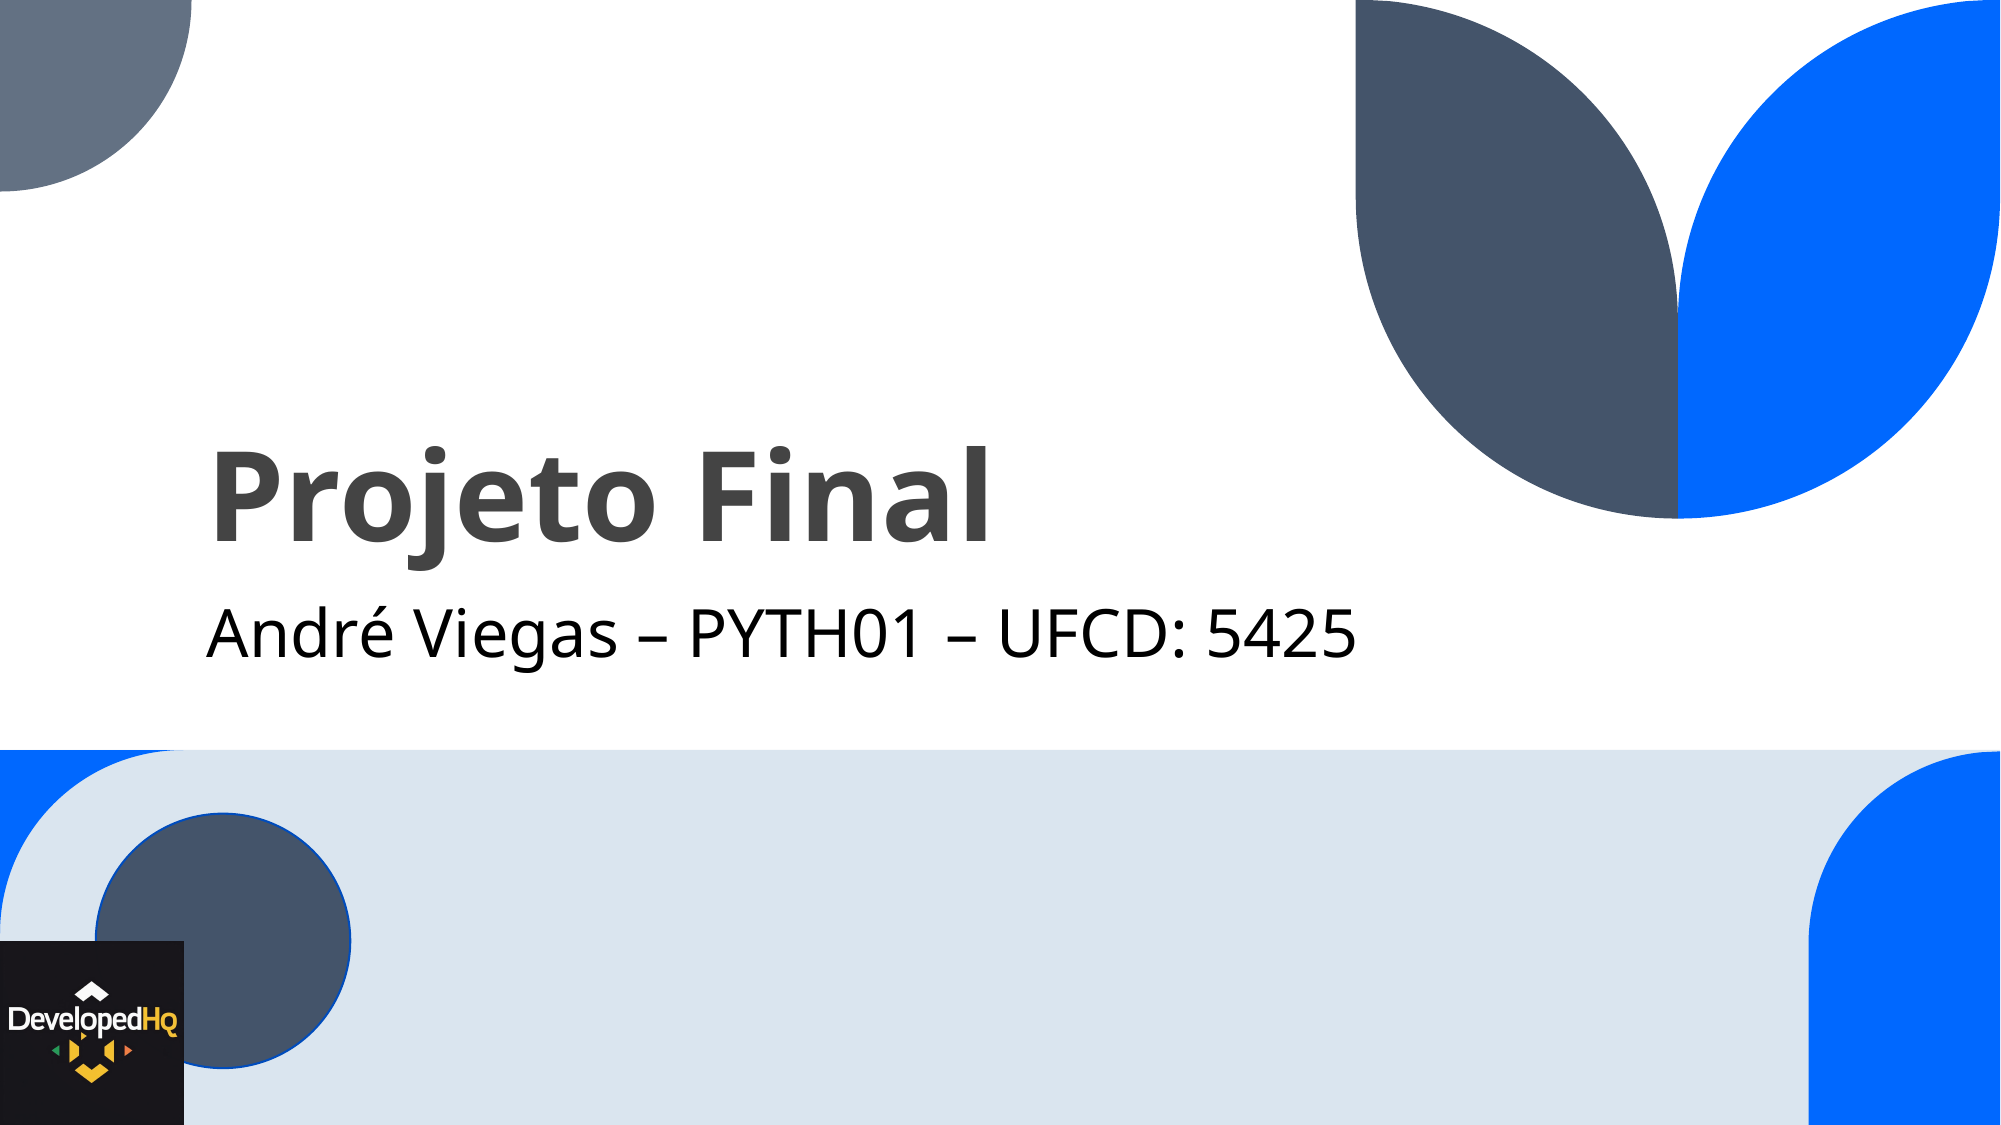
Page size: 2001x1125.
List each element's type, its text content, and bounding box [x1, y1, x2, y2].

title Projeto Final [191, 184, 1356, 576]
subtitle André Viegas – PYTH01 – UFCD: 5425 [191, 592, 1750, 725]
picture [0, 941, 184, 1125]
